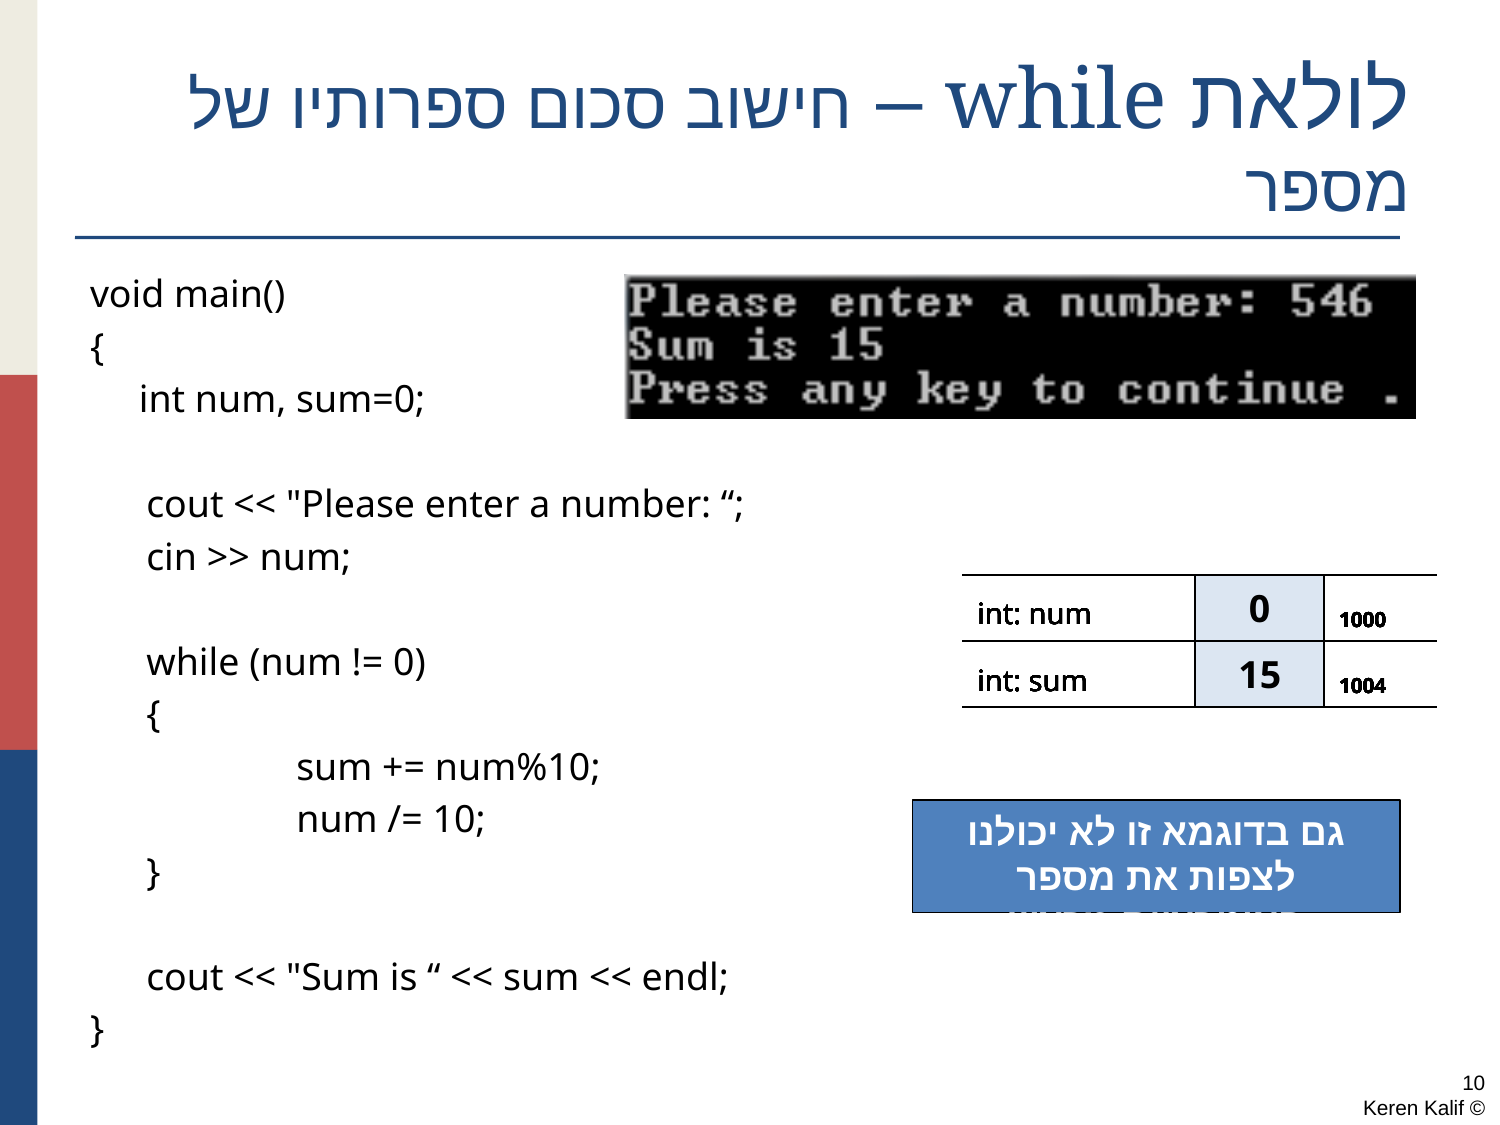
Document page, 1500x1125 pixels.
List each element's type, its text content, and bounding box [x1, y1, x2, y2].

table_header 0 [1196, 576, 1323, 640]
text_box גם בדוגמא זו לא יכולנו לצפות את מספר האיטרציות מראש [912, 800, 1400, 913]
table_header int: num [962, 576, 1194, 640]
table_cell 15 [1196, 642, 1323, 706]
table_header 1000 [1325, 576, 1437, 640]
picture [624, 274, 1416, 419]
title לולאת while – חישוב סכום ספרותיו של מספר [74, 45, 1426, 233]
table_cell 1004 [1325, 642, 1437, 706]
table_cell int: sum [962, 642, 1194, 706]
list void main() { int num, sum=0; cout << "Please enter a number: “; cin >> num; while (num != 0) { sum += num%10; num /= 10; } cout << "Sum is “ << sum << endl; } [74, 262, 1426, 1088]
